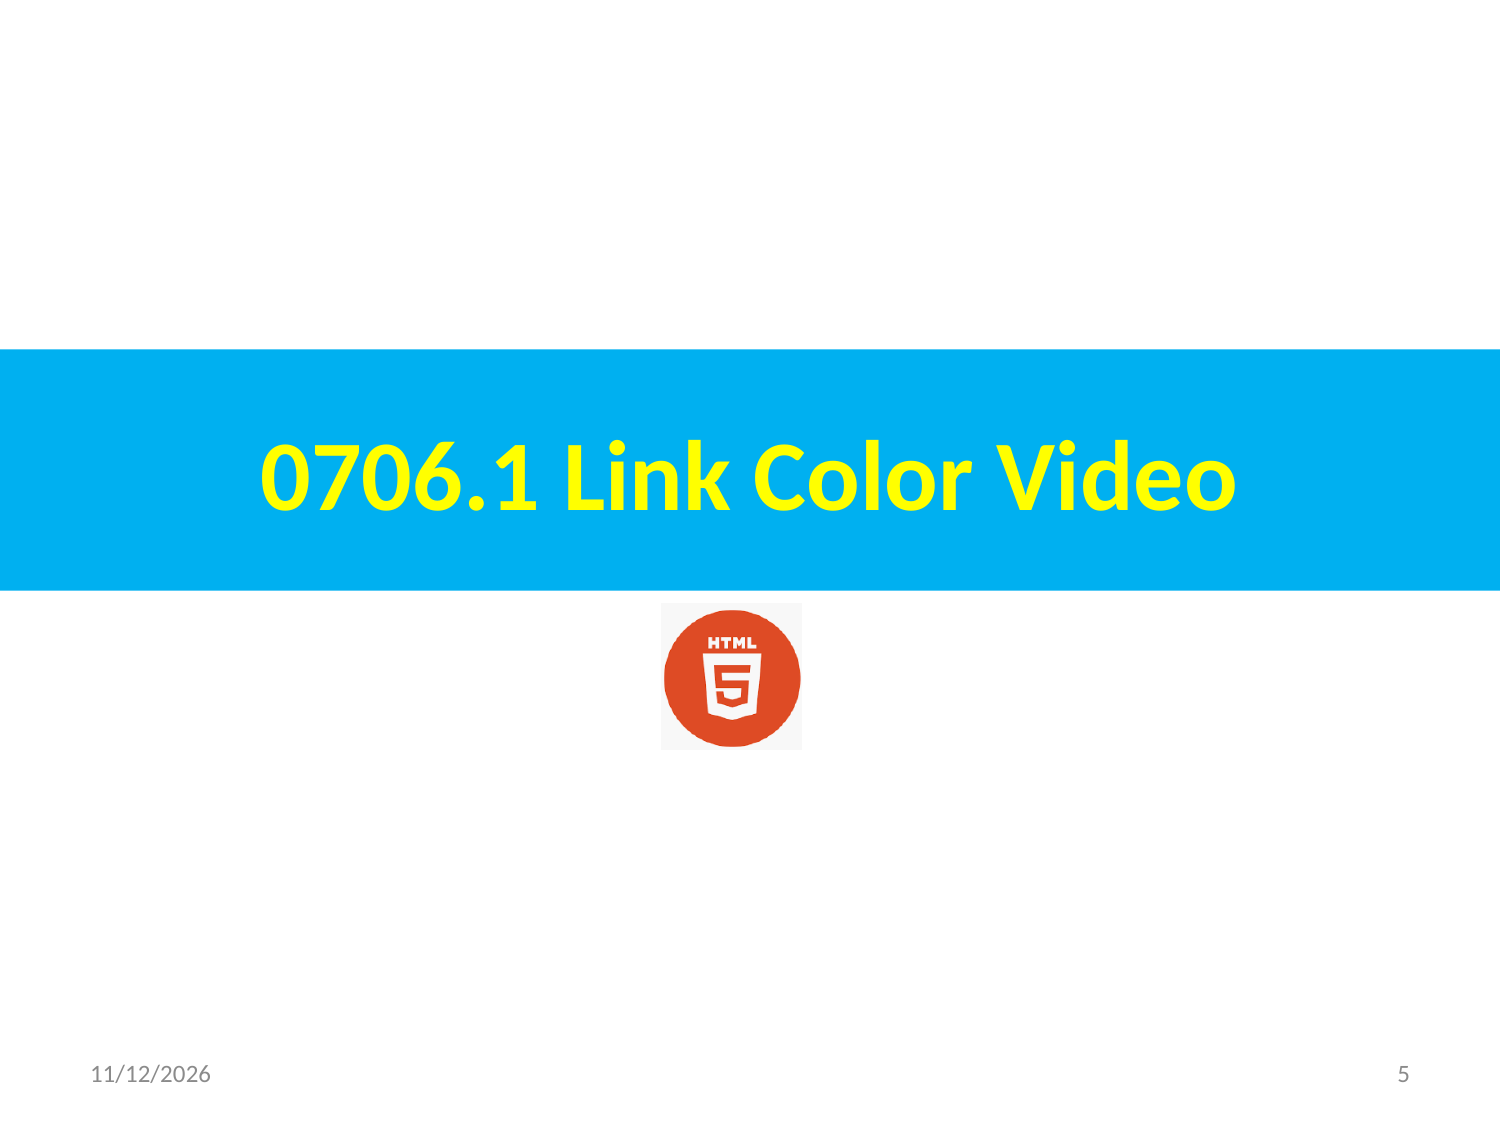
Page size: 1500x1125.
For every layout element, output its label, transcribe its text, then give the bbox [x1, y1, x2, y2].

slide_number 5 [1074, 1042, 1425, 1103]
title 0706.1 Link Color Video [0, 349, 1500, 591]
picture [661, 603, 803, 750]
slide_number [75, 1042, 425, 1103]
